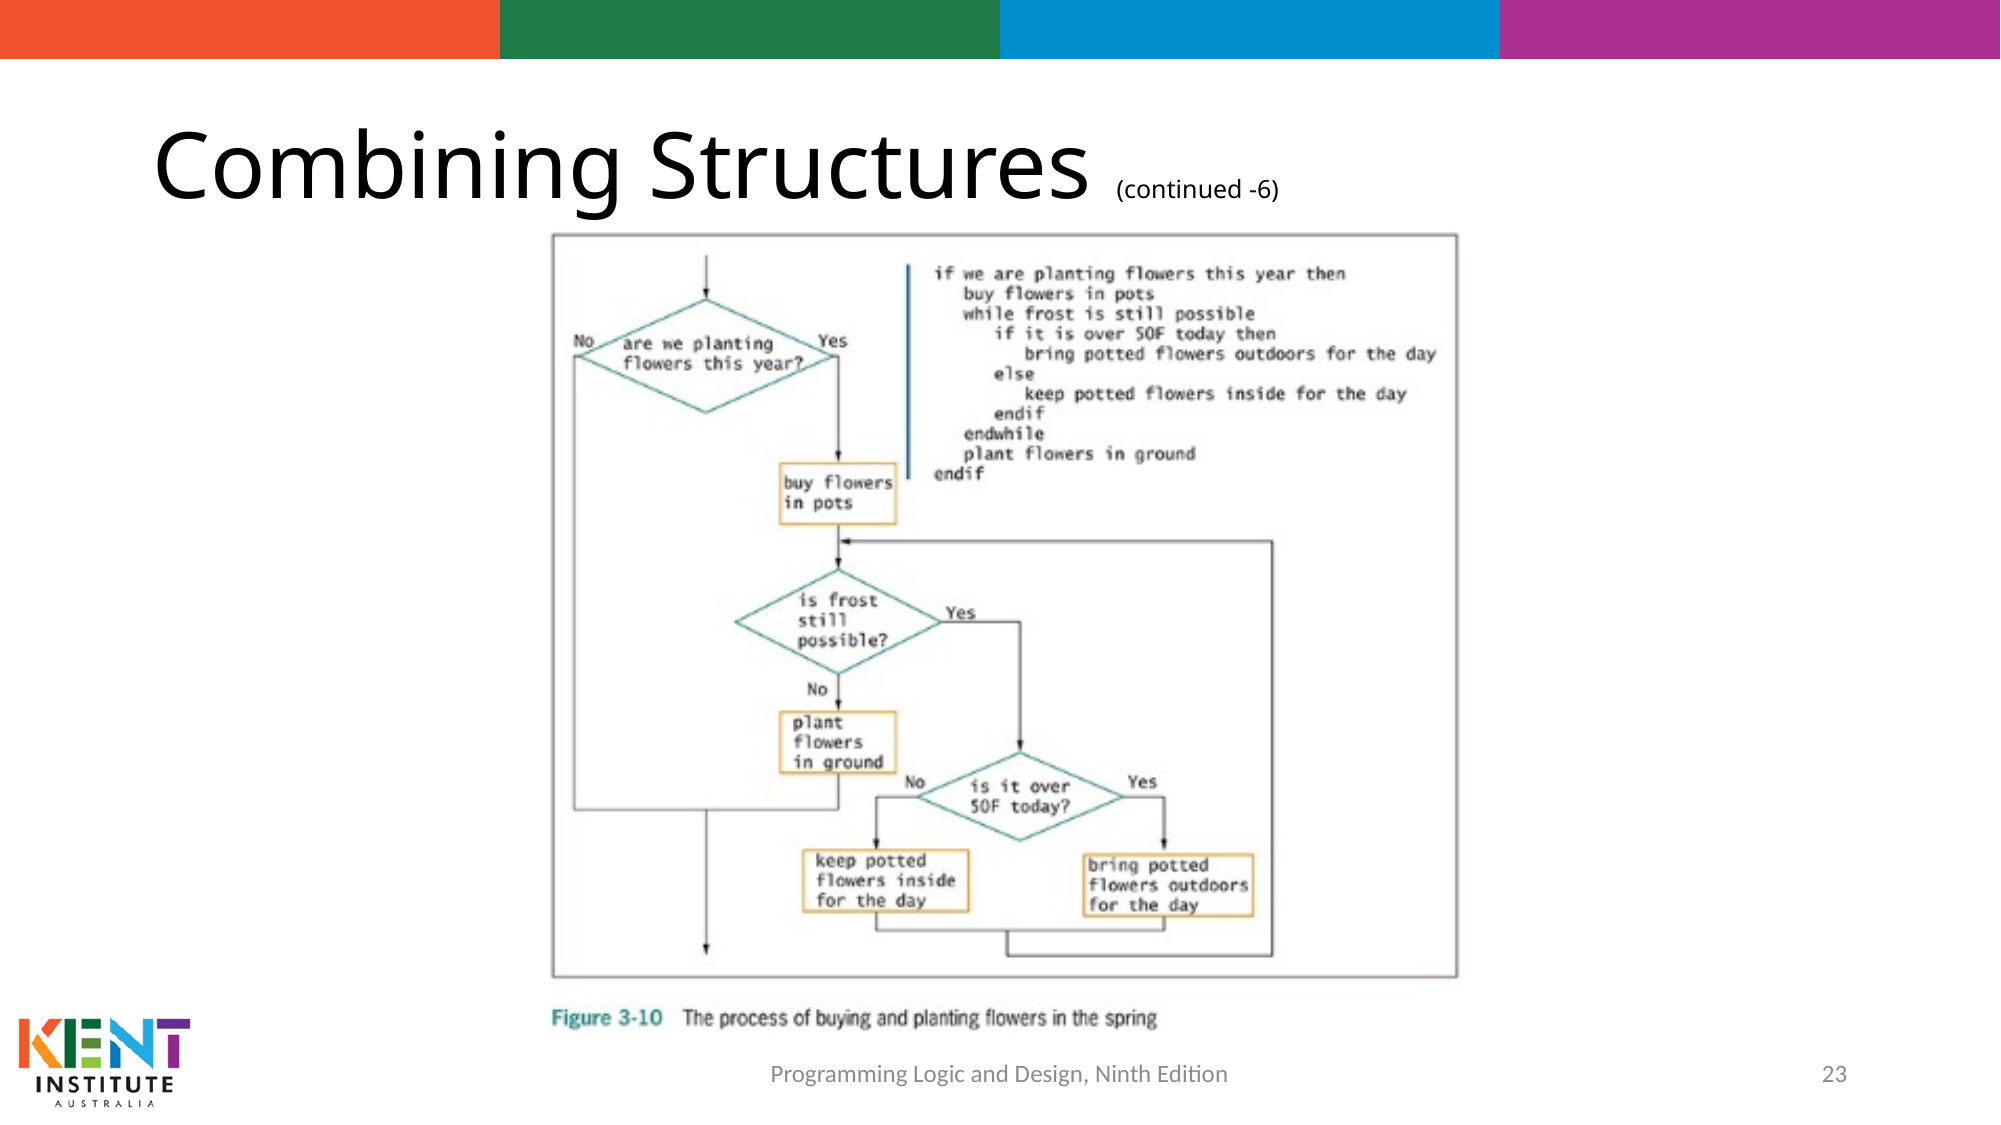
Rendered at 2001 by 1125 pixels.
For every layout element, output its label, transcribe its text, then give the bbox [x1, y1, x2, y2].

footer Programming Logic and Design, Ninth Edition [662, 1042, 1338, 1103]
slide_number 23 [1412, 1042, 1863, 1103]
picture [0, 1000, 208, 1125]
title Combining Structures (continued -6) [137, 59, 1863, 278]
picture [549, 231, 1462, 1033]
